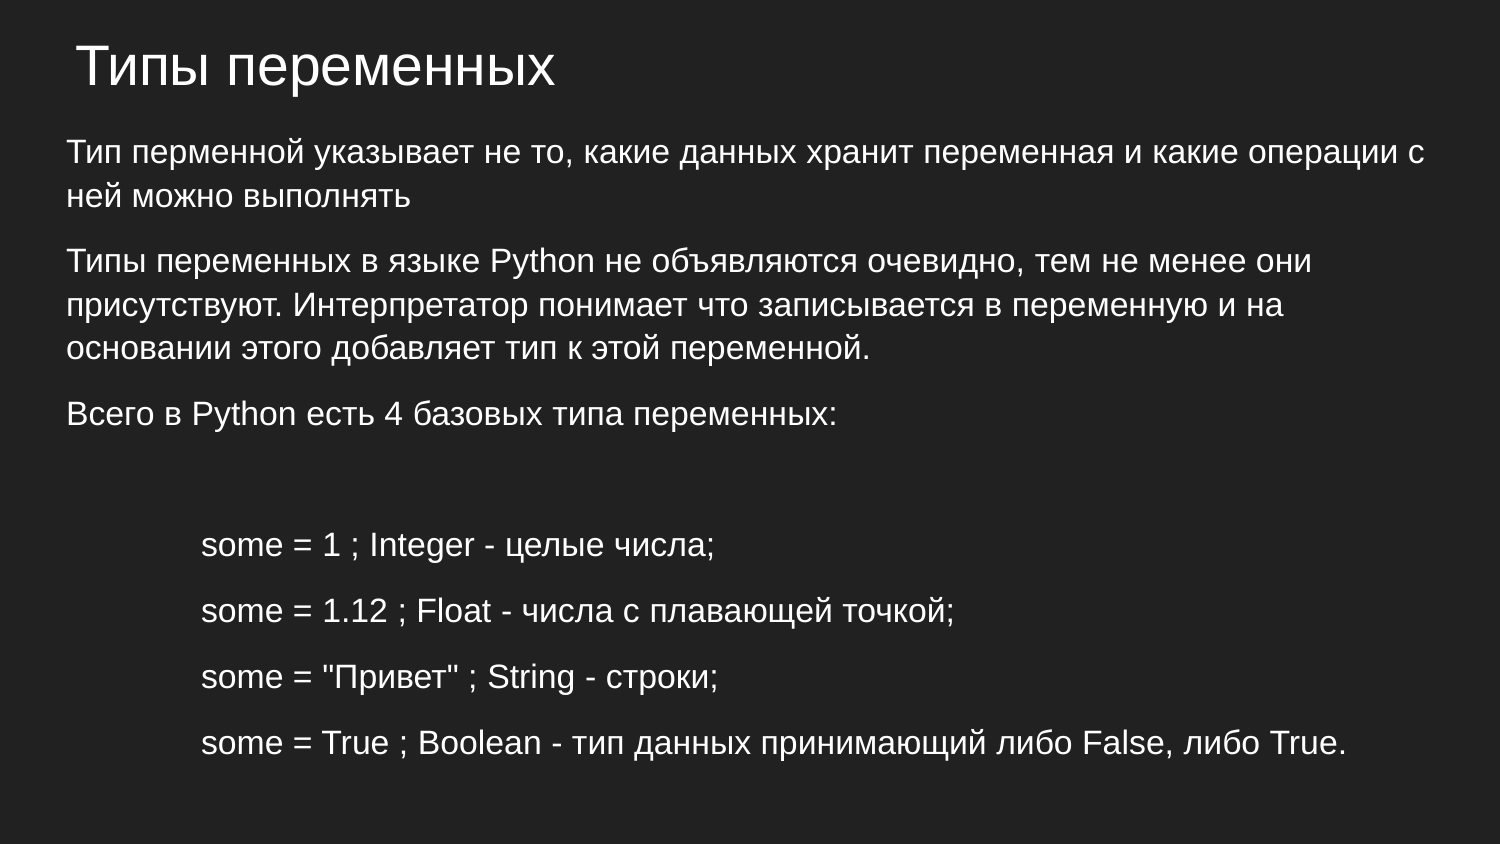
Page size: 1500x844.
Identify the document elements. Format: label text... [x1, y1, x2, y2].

list Тип перменной указывает не то, какие данных хранит переменная и какие операции с ней можно выполнять Типы переменных в языке Python не объявляются очевидно, тем не менее они присутствуют. Интерпретатор понимает что записывается в переменную и на основании этого добавляет тип к этой переменной. Всего в Python есть 4 базовых типа переменных: some = 1 ; Integer - целые числа; some = 1.12 ; Float - числа с плавающей точкой; some = "Привет" ; String - строки; some = True ; Boolean - тип данных принимающий либо False, либо True. [51, 112, 1449, 778]
title Типы переменных [59, 18, 1458, 113]
